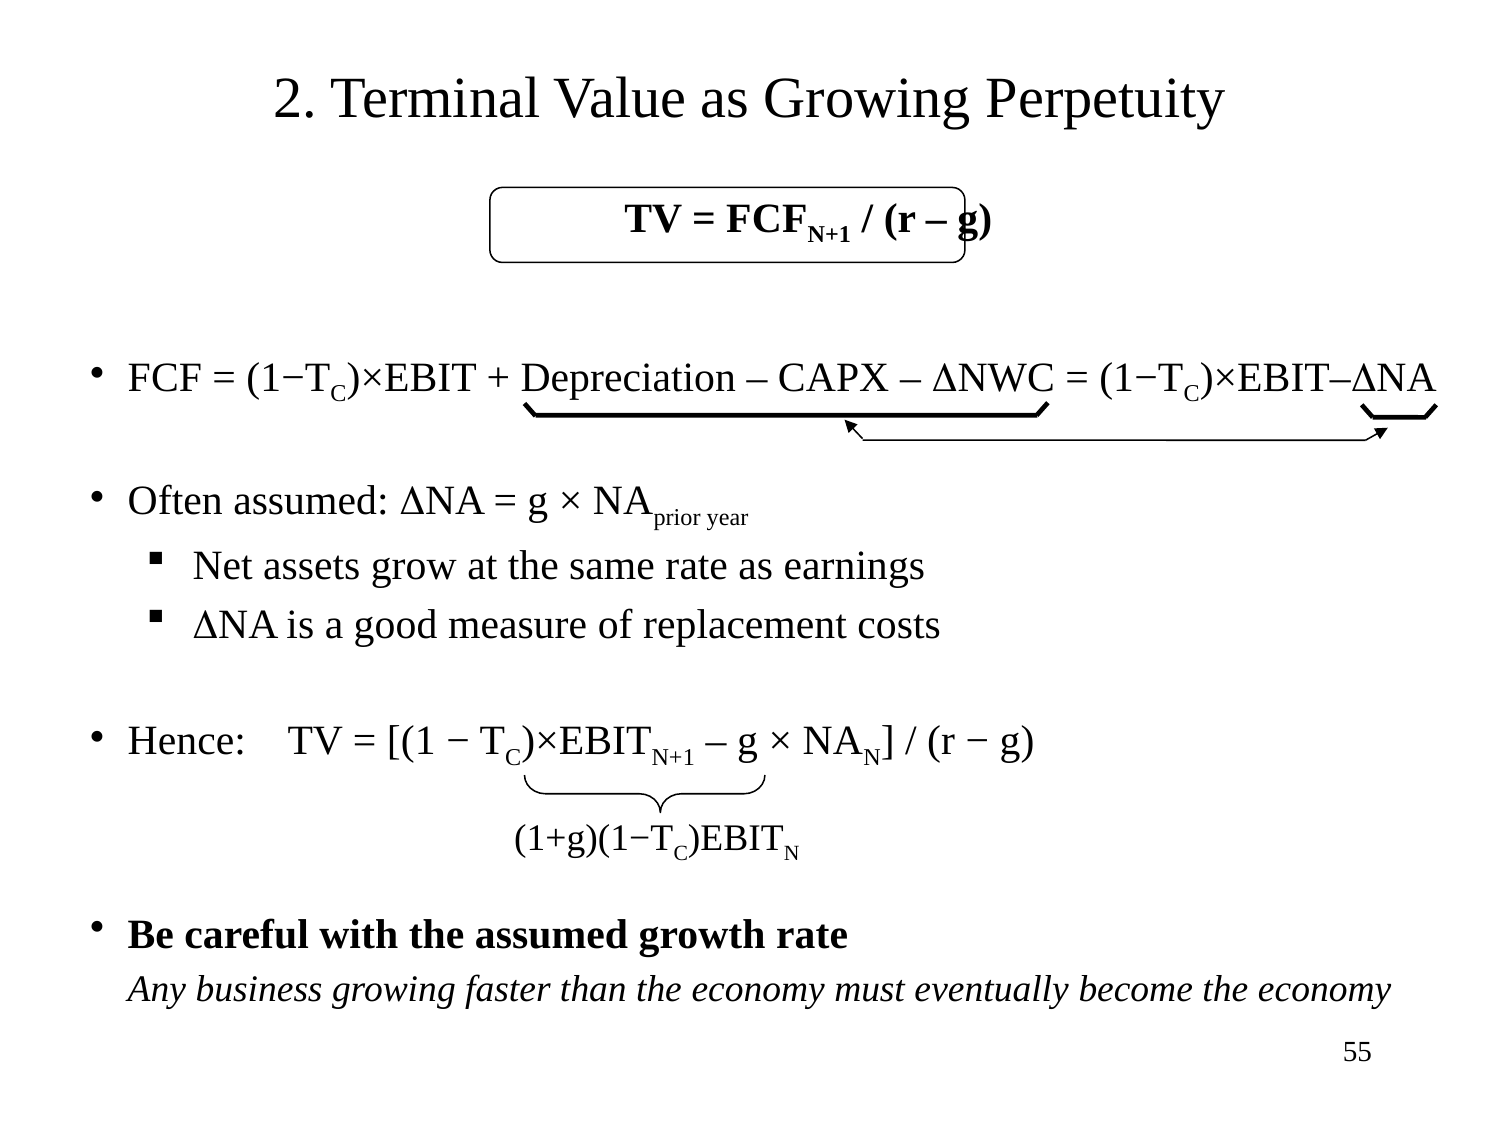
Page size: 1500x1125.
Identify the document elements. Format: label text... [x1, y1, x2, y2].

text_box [499, 774, 838, 867]
text_box [489, 187, 965, 263]
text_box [524, 402, 1437, 441]
list TV = FCFN+1 / (r – g) FCF = (1−TC)×EBIT + Depreciation – CAPX – NWC = (1−TC)×EBIT–NA Often assumed: NA = g × NAprior year Net assets grow at the same rate as earnings NA is a good measure of replacement costs Hence: TV = [(1 − TC)×EBITN+1 – g × NAN] / (r − g) Be careful with the assumed growth rate Any business growing faster than the economy must eventually become the economy [74, 124, 1476, 988]
slide_number 55 [1074, 1024, 1388, 1101]
title 2. Terminal Value as Growing Perpetuity [112, 24, 1388, 124]
